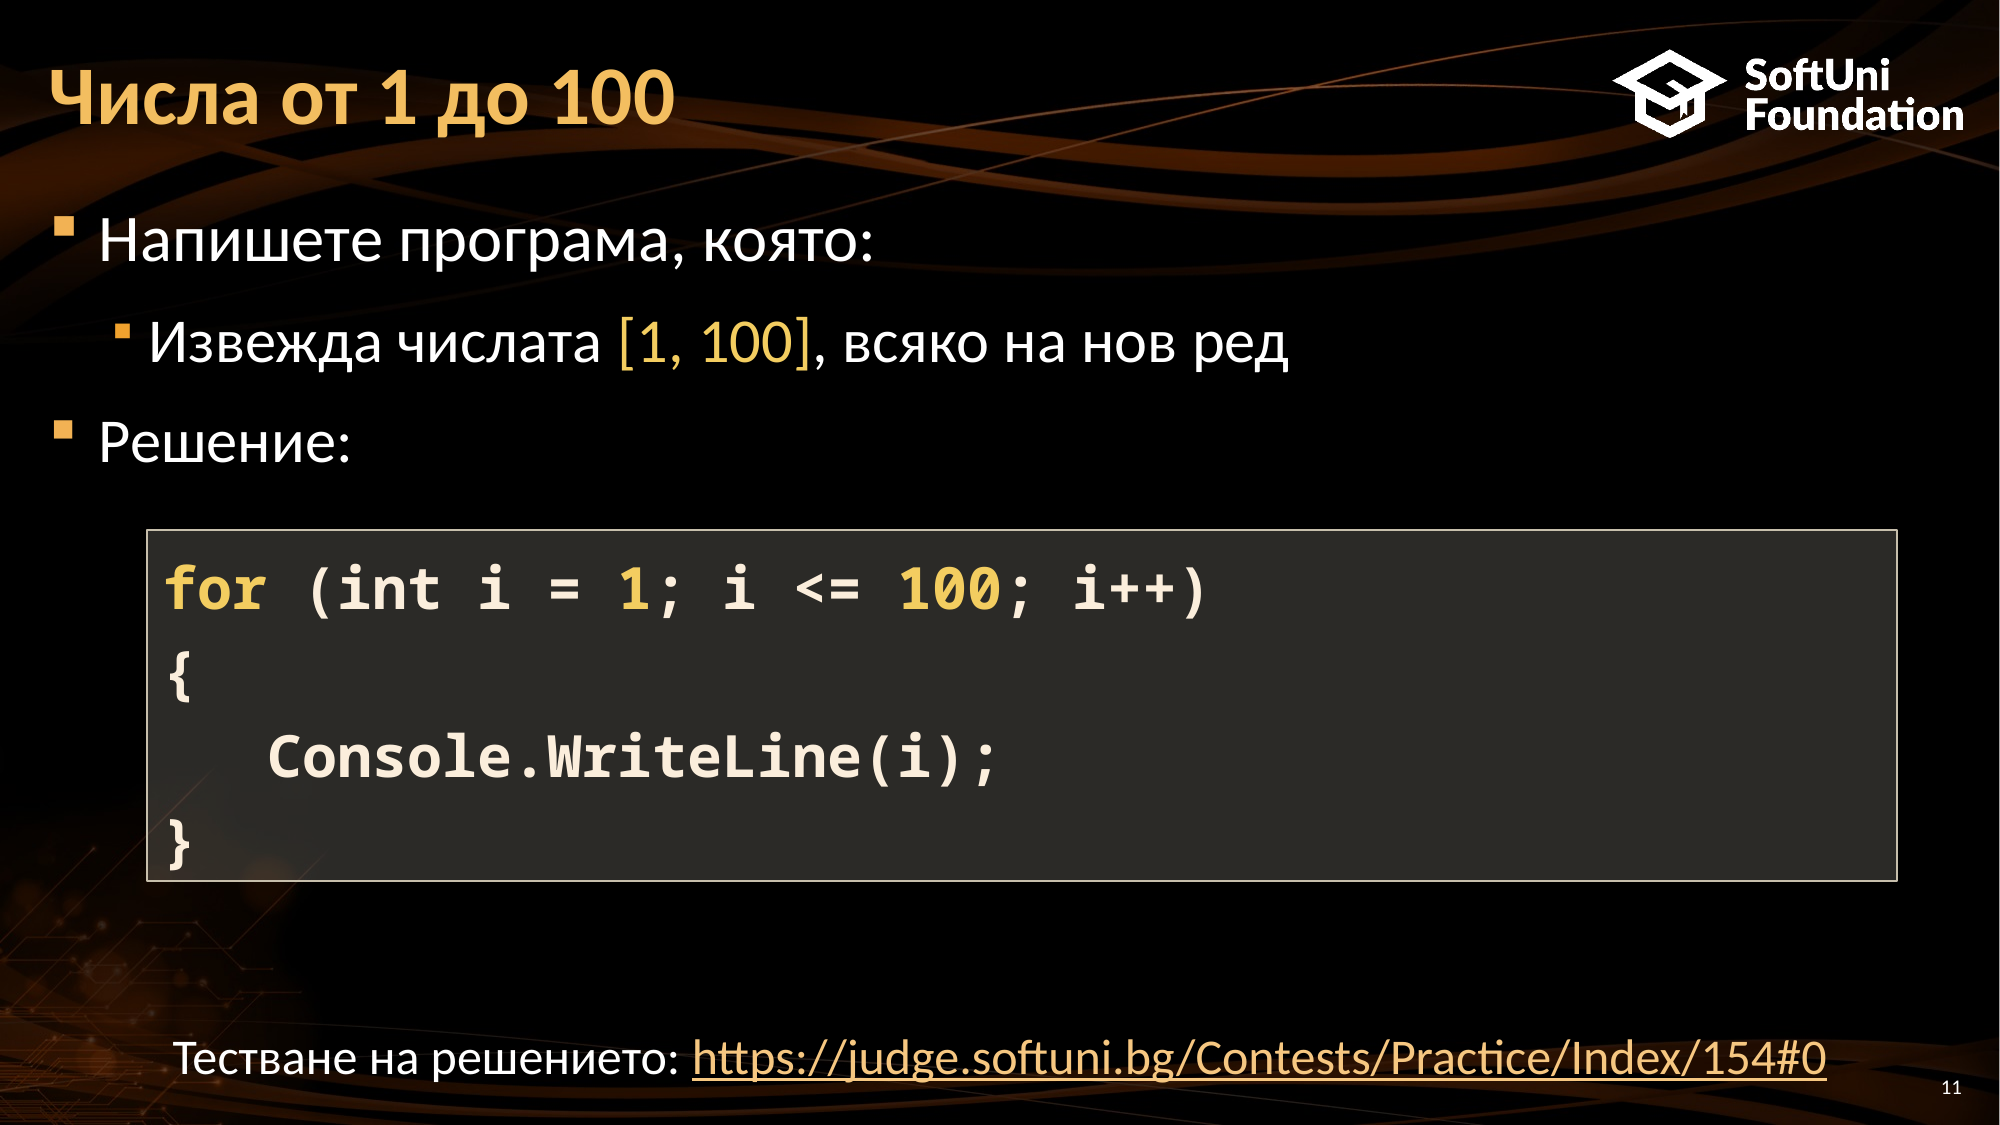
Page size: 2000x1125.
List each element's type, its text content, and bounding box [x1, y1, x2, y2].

title Числа от 1 до 100 [30, 6, 1602, 189]
picture [0, 0, 2000, 1125]
list Напишете програма, която: Извежда числата [1, 100], всяко на нов ред Решение: [31, 188, 1968, 1103]
text_box for (int i = 1; i <= 100; i++) { Console.WriteLine(i); } [147, 530, 1898, 881]
text_box Тестване на решението: https://judge.softuni.bg/Contests/Practice/Index/154#0 [124, 1016, 1875, 1092]
